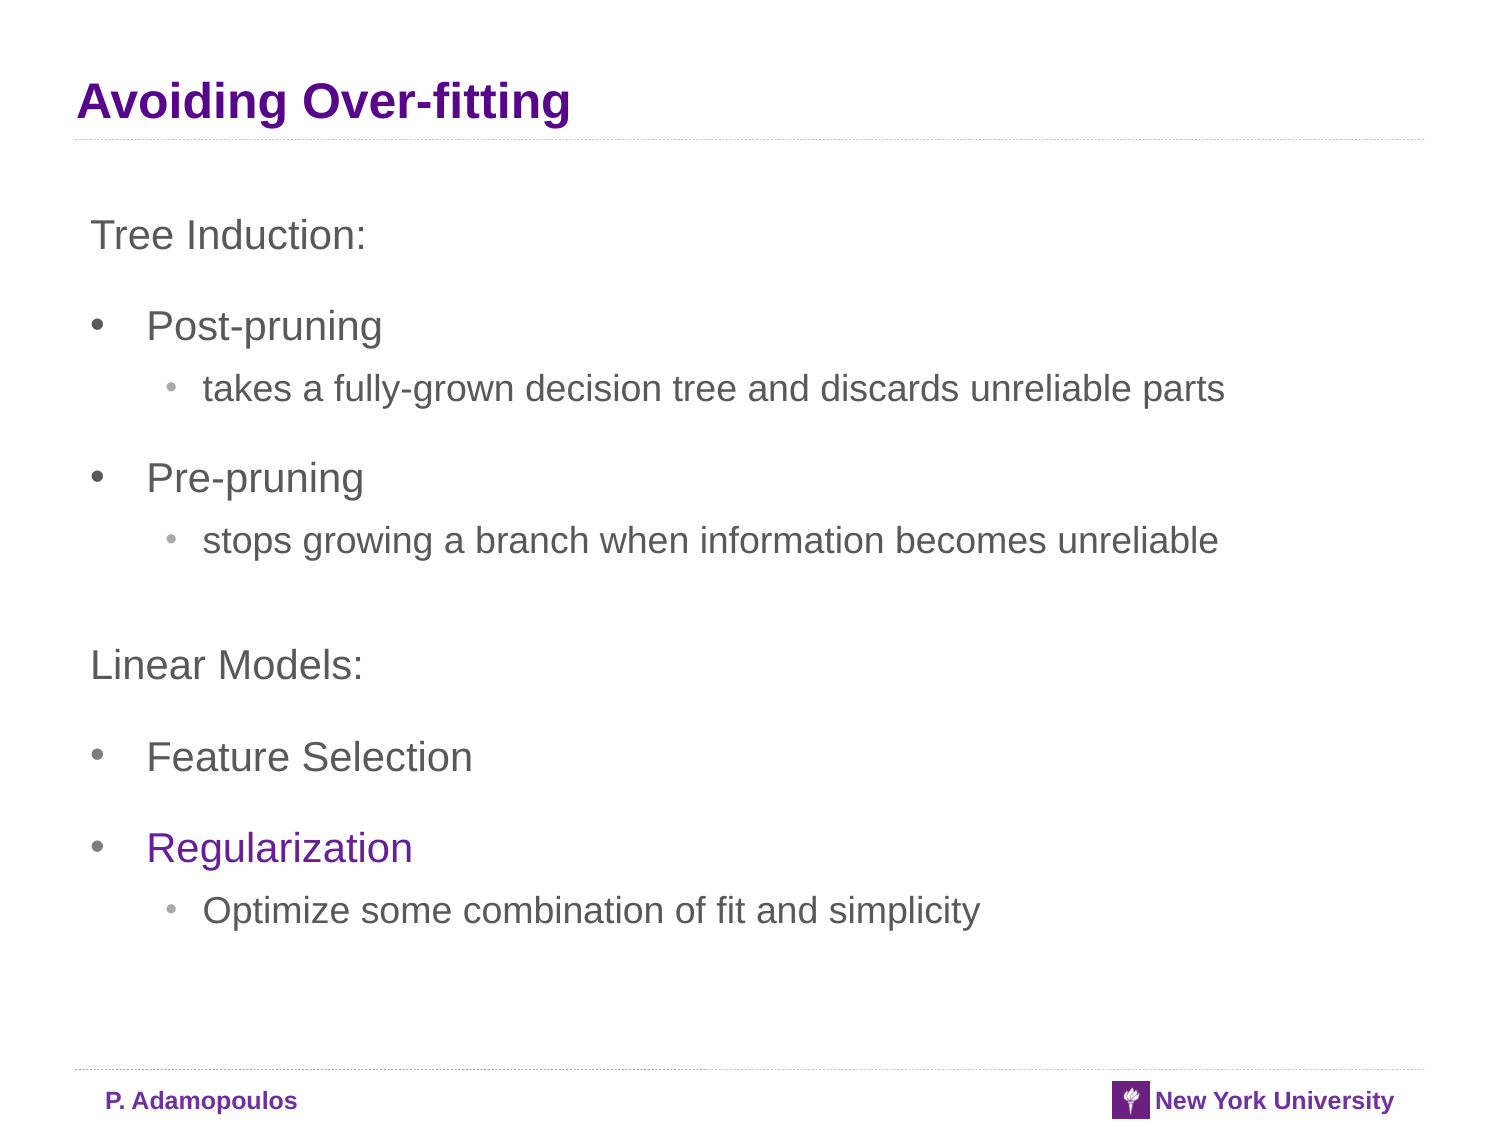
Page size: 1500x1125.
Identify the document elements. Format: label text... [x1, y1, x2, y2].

title Avoiding Over-fitting [75, 59, 1424, 138]
list Tree Induction: Post-pruning takes a fully-grown decision tree and discards unreliable parts Pre-pruning stops growing a branch when information becomes unreliable Linear Models: Feature Selection Regularization Optimize some combination of fit and simplicity [74, 199, 1426, 1030]
picture [1112, 1081, 1150, 1119]
